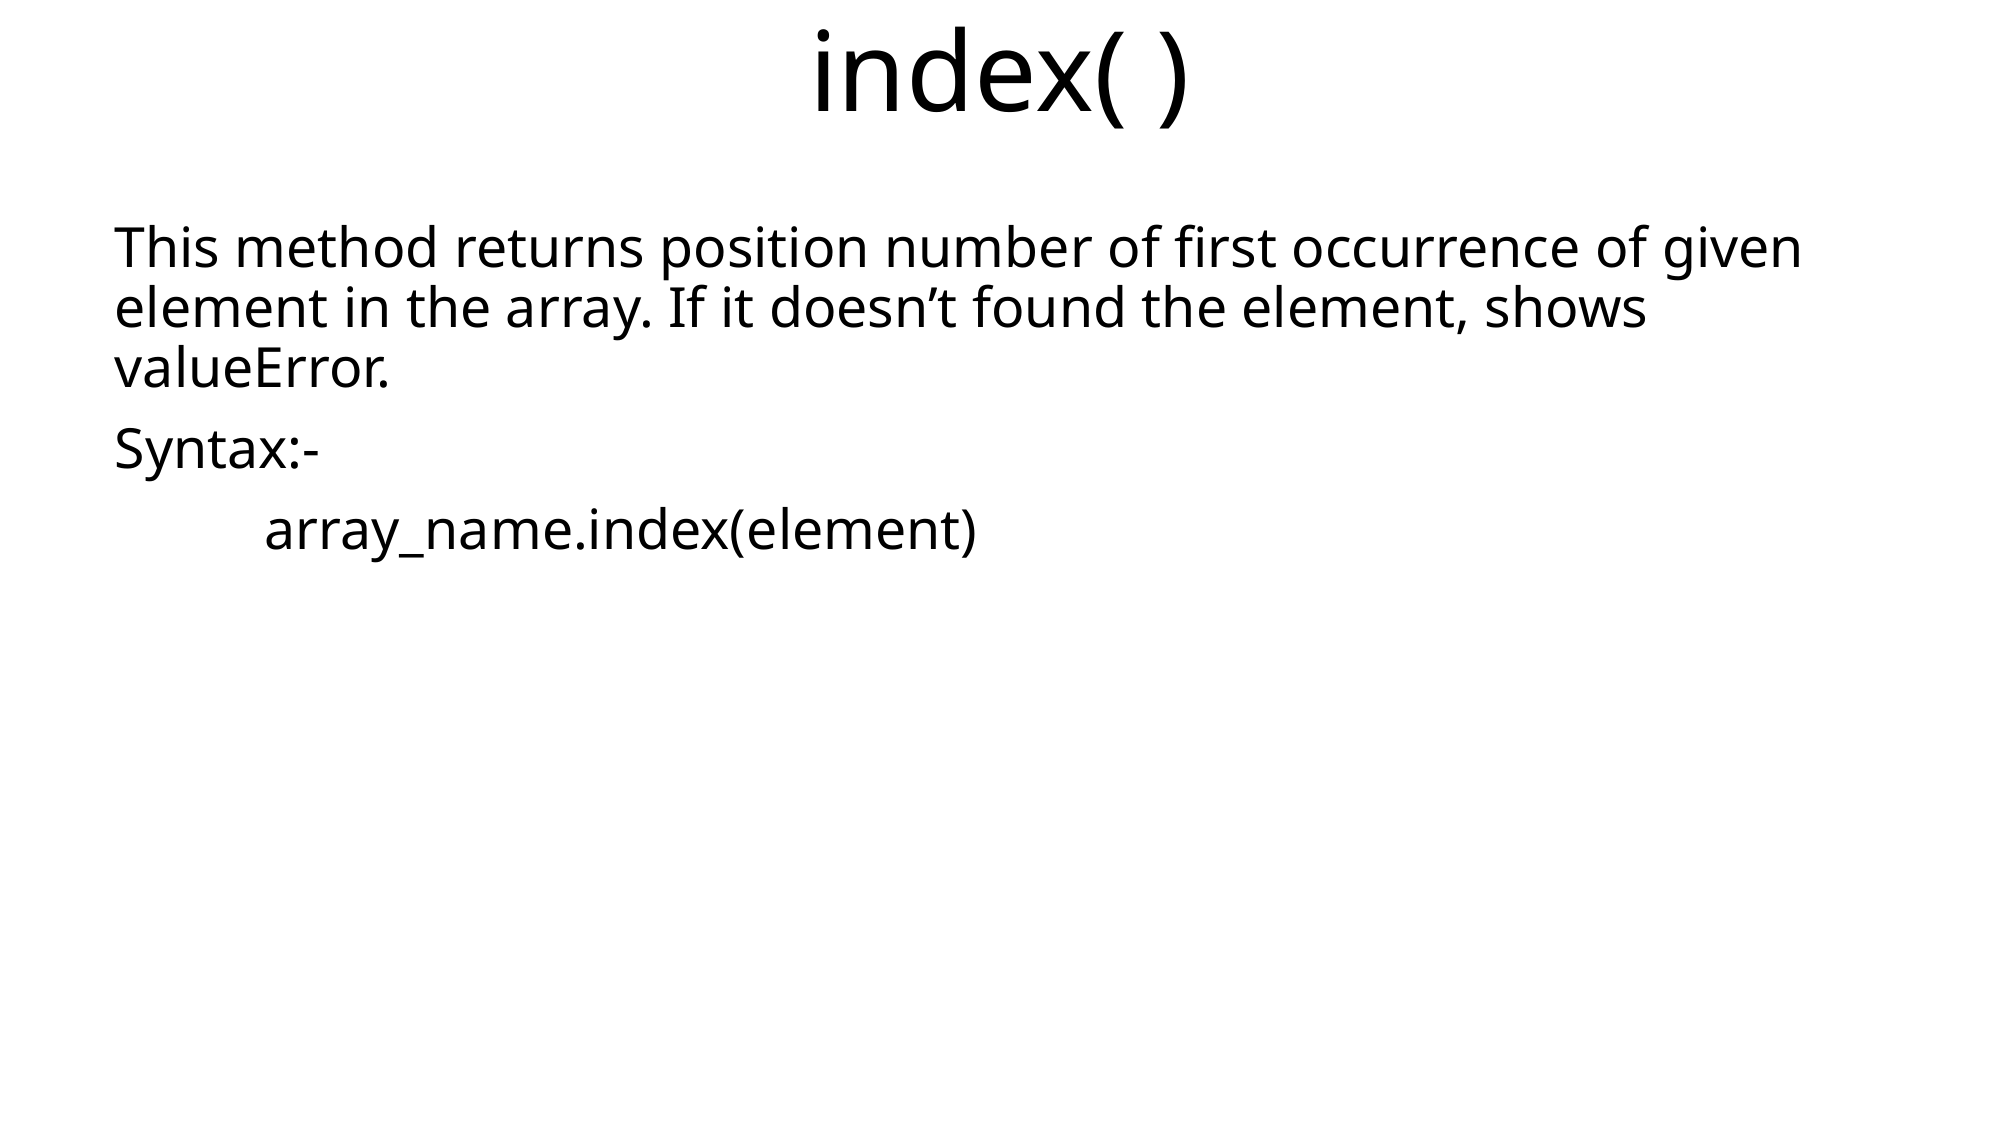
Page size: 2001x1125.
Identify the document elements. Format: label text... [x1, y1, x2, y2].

list This method returns position number of first occurrence of given element in the array. If it doesn’t found the element, shows valueError. Syntax:- array_name.index(element) [99, 212, 1900, 955]
title index( ) [99, 8, 1900, 196]
